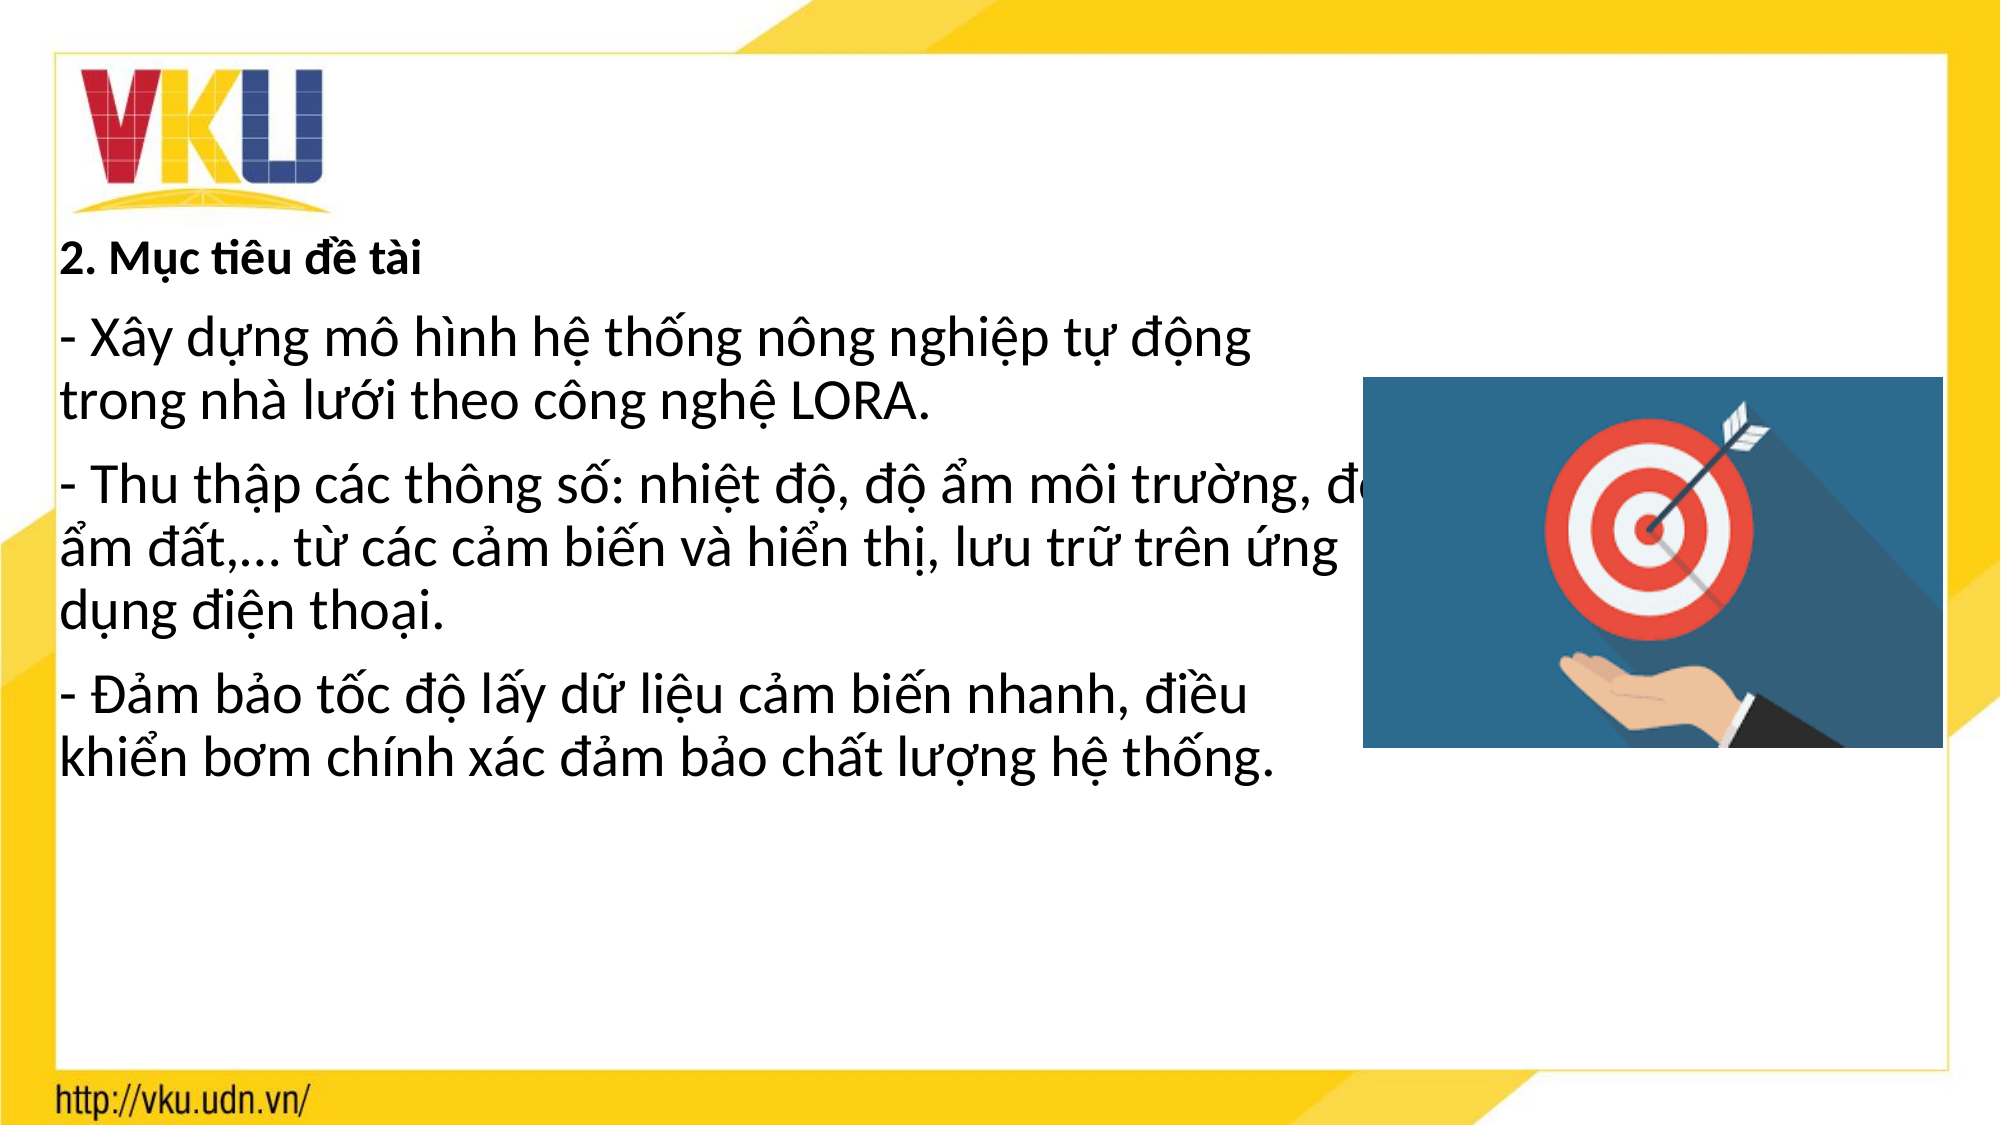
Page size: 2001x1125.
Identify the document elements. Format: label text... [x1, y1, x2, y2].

list 2. Mục tiêu đề tài - Xây dựng mô hình hệ thống nông nghiệp tự động trong nhà lưới theo công nghệ LORA. - Thu thập các thông số: nhiệt độ, độ ẩm môi trường, độ ẩm đất,… từ các cảm biến và hiển thị, lưu trữ trên ứng dụng điện thoại. - Đảm bảo tốc độ lấy dữ liệu cảm biến nhanh, điều khiển bơm chính xác đảm bảo chất lượng hệ thống. [44, 223, 1406, 1080]
picture [0, 0, 2001, 1125]
